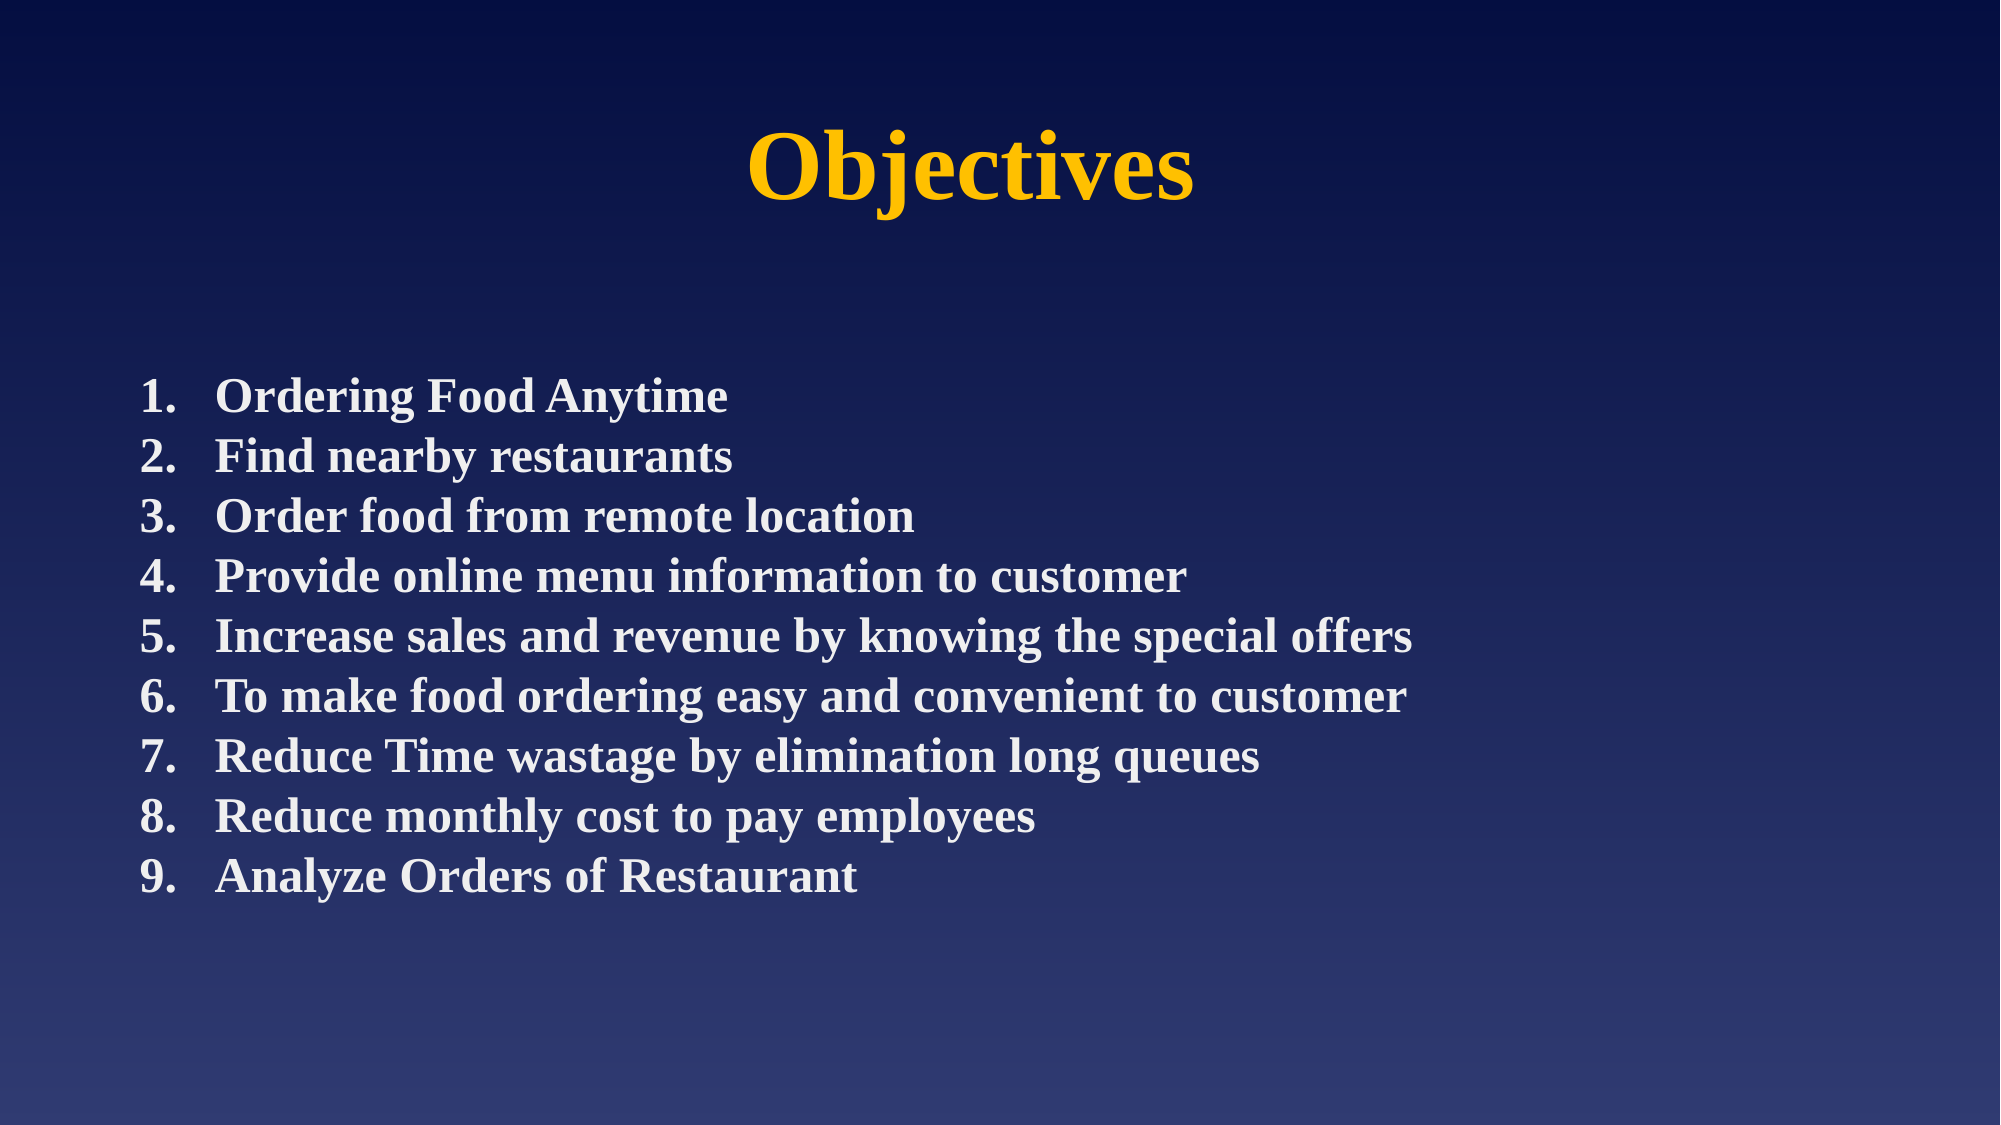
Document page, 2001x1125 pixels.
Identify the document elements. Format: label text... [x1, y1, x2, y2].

title Objectives [108, 50, 1834, 269]
list Ordering Food Anytime Find nearby restaurants Order food from remote location Provide online menu information to customer Increase sales and revenue by knowing the special offers To make food ordering easy and convenient to customer Reduce Time wastage by elimination long queues Reduce monthly cost to pay employees Analyze Orders of Restaurant [119, 342, 1845, 1001]
